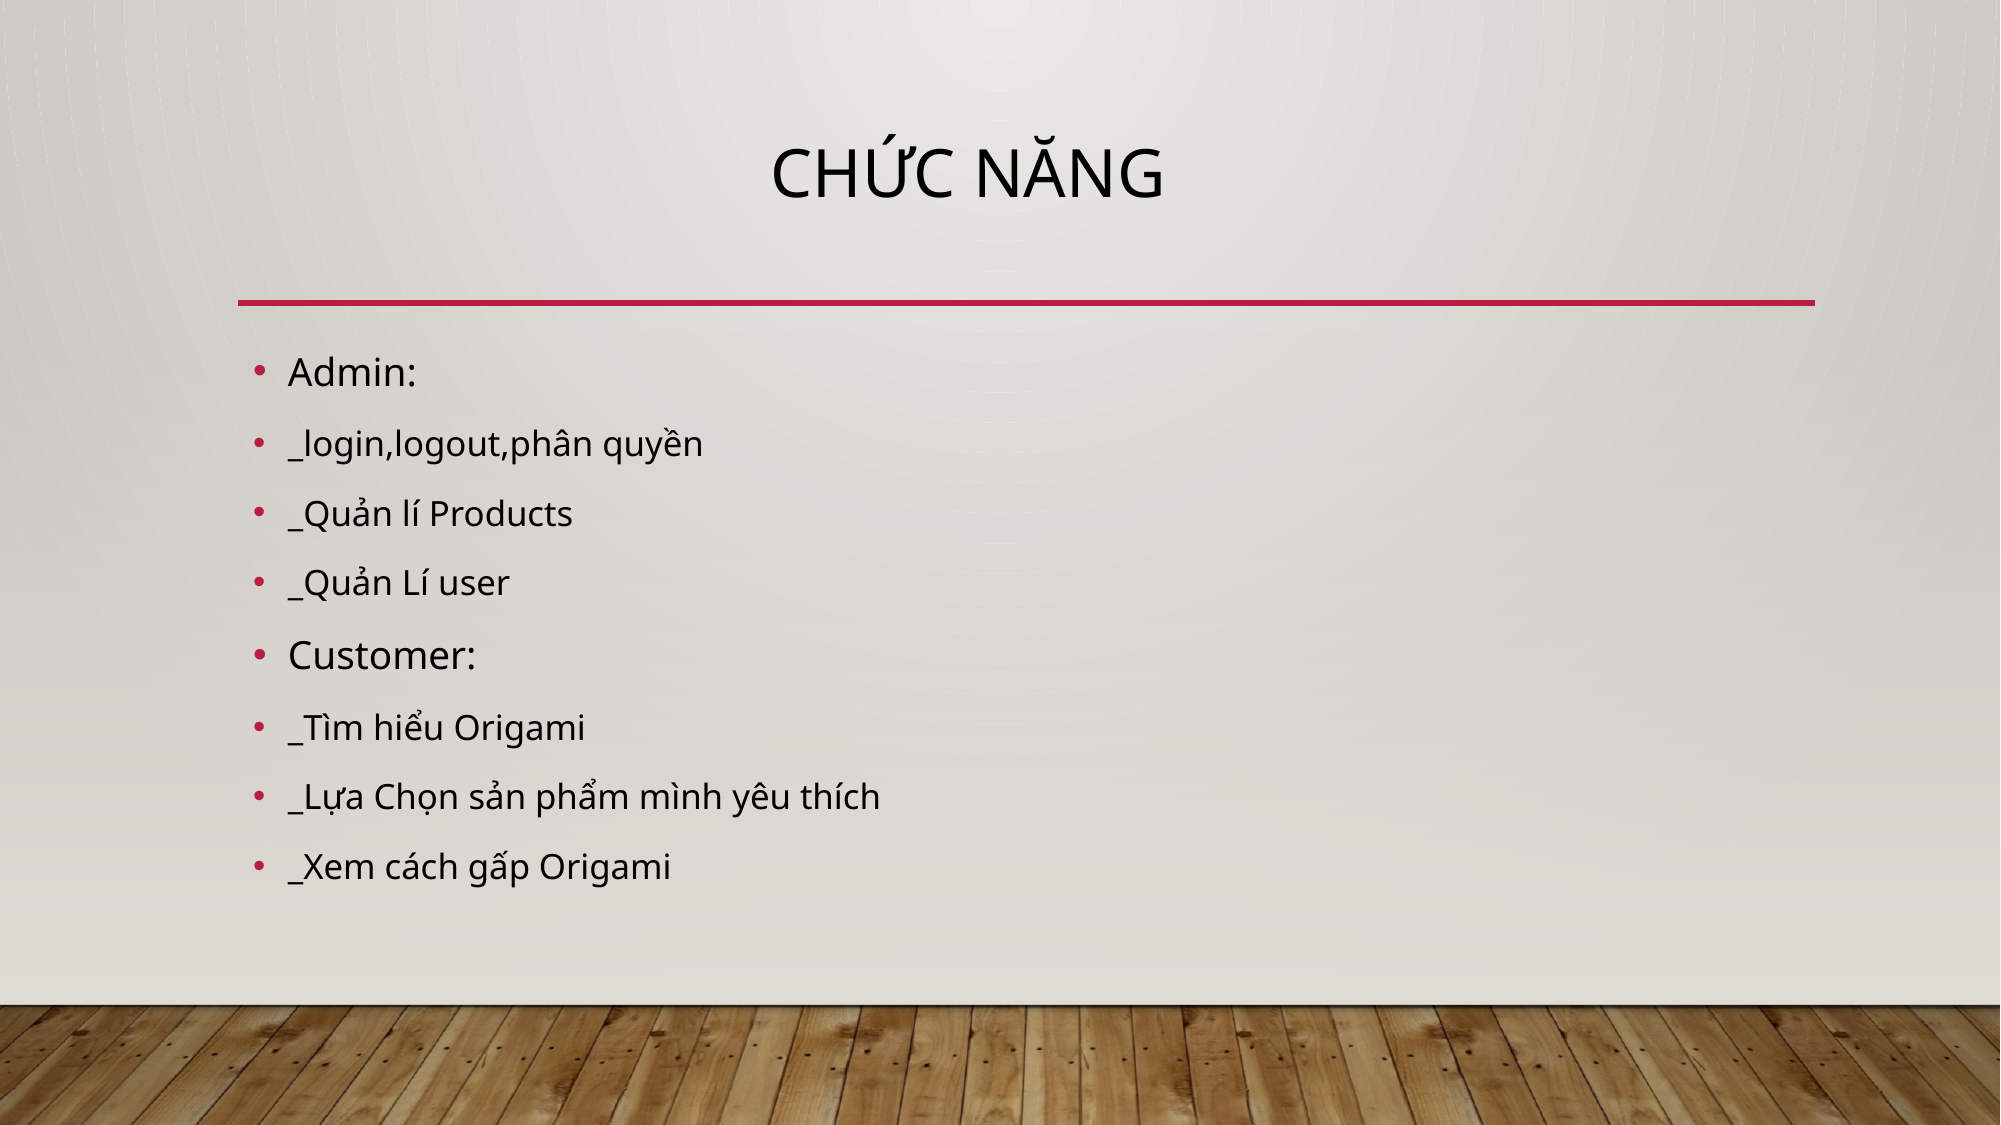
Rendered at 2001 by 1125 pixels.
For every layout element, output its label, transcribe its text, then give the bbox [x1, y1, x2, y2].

picture [0, 1005, 2000, 1125]
title Chức Năng [238, 131, 1814, 305]
list Admin: _login,logout,phân quyền _Quản lí Products _Quản Lí user Customer: _Tìm hiểu Origami _Lựa Chọn sản phẩm mình yêu thích _Xem cách gấp Origami [238, 330, 1814, 897]
